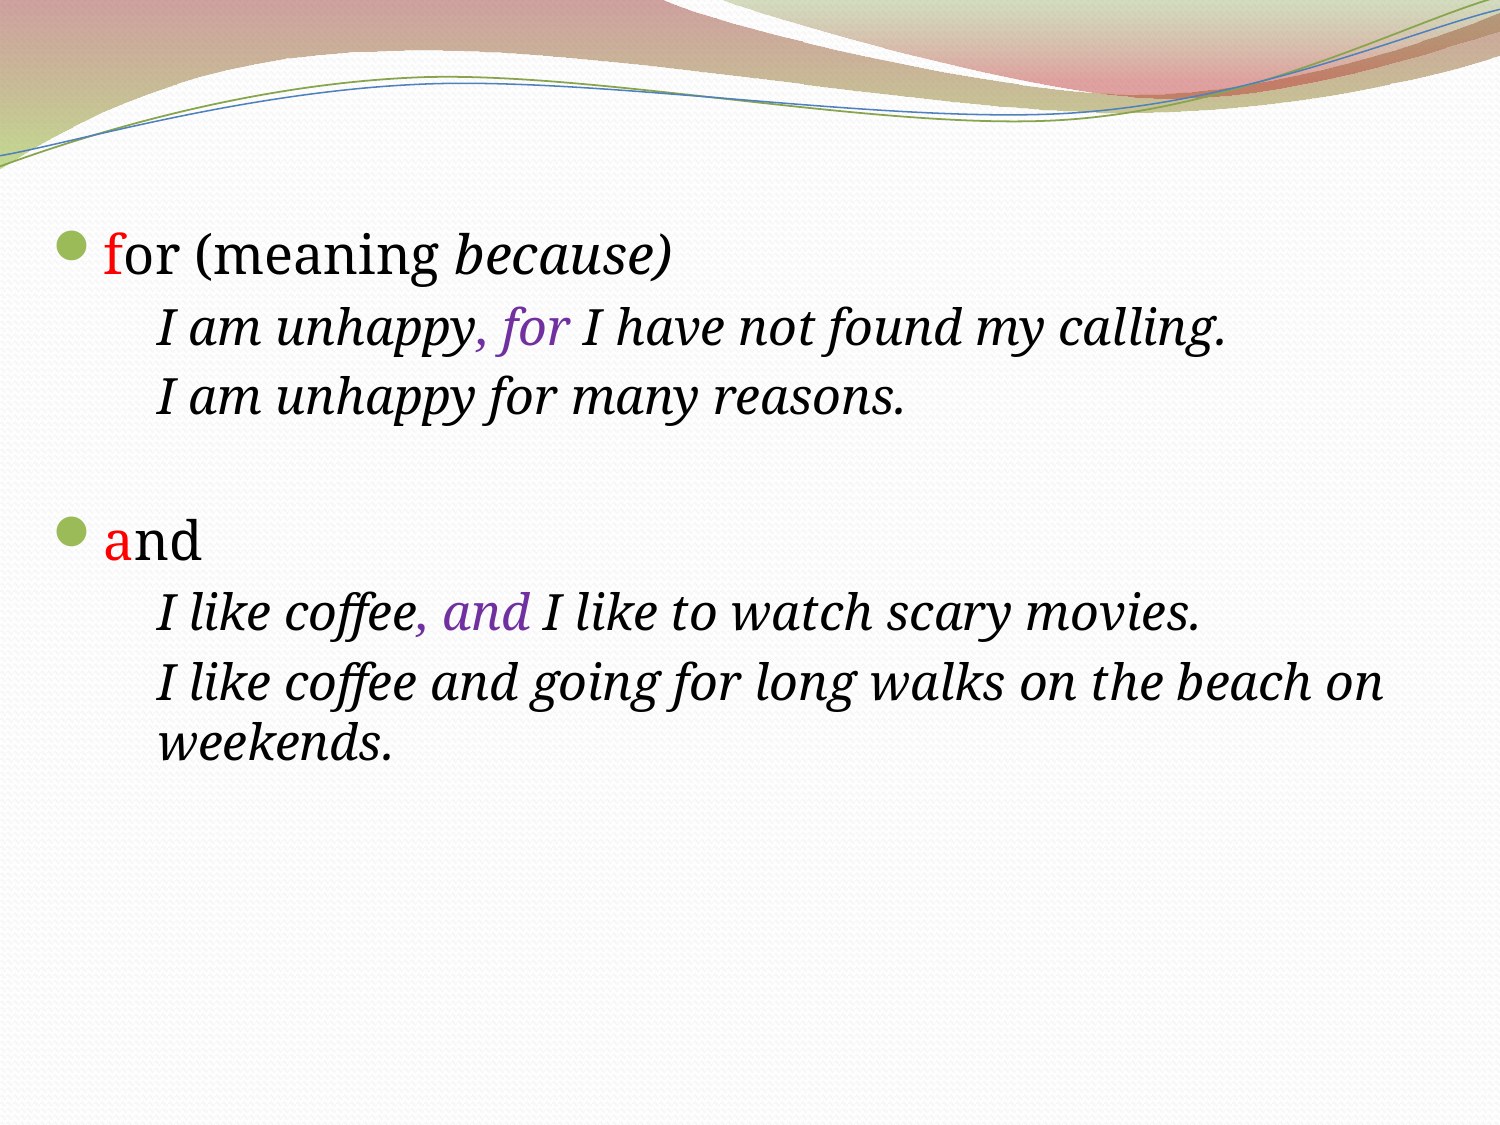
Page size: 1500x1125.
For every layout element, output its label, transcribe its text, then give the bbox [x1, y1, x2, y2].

list for (meaning because) I am unhappy, for I have not found my calling. I am unhappy for many reasons. and I like coffee, and I like to watch scary movies. I like coffee and going for long walks on the beach on weekends. [37, 212, 1463, 1125]
title [50, 37, 1400, 212]
